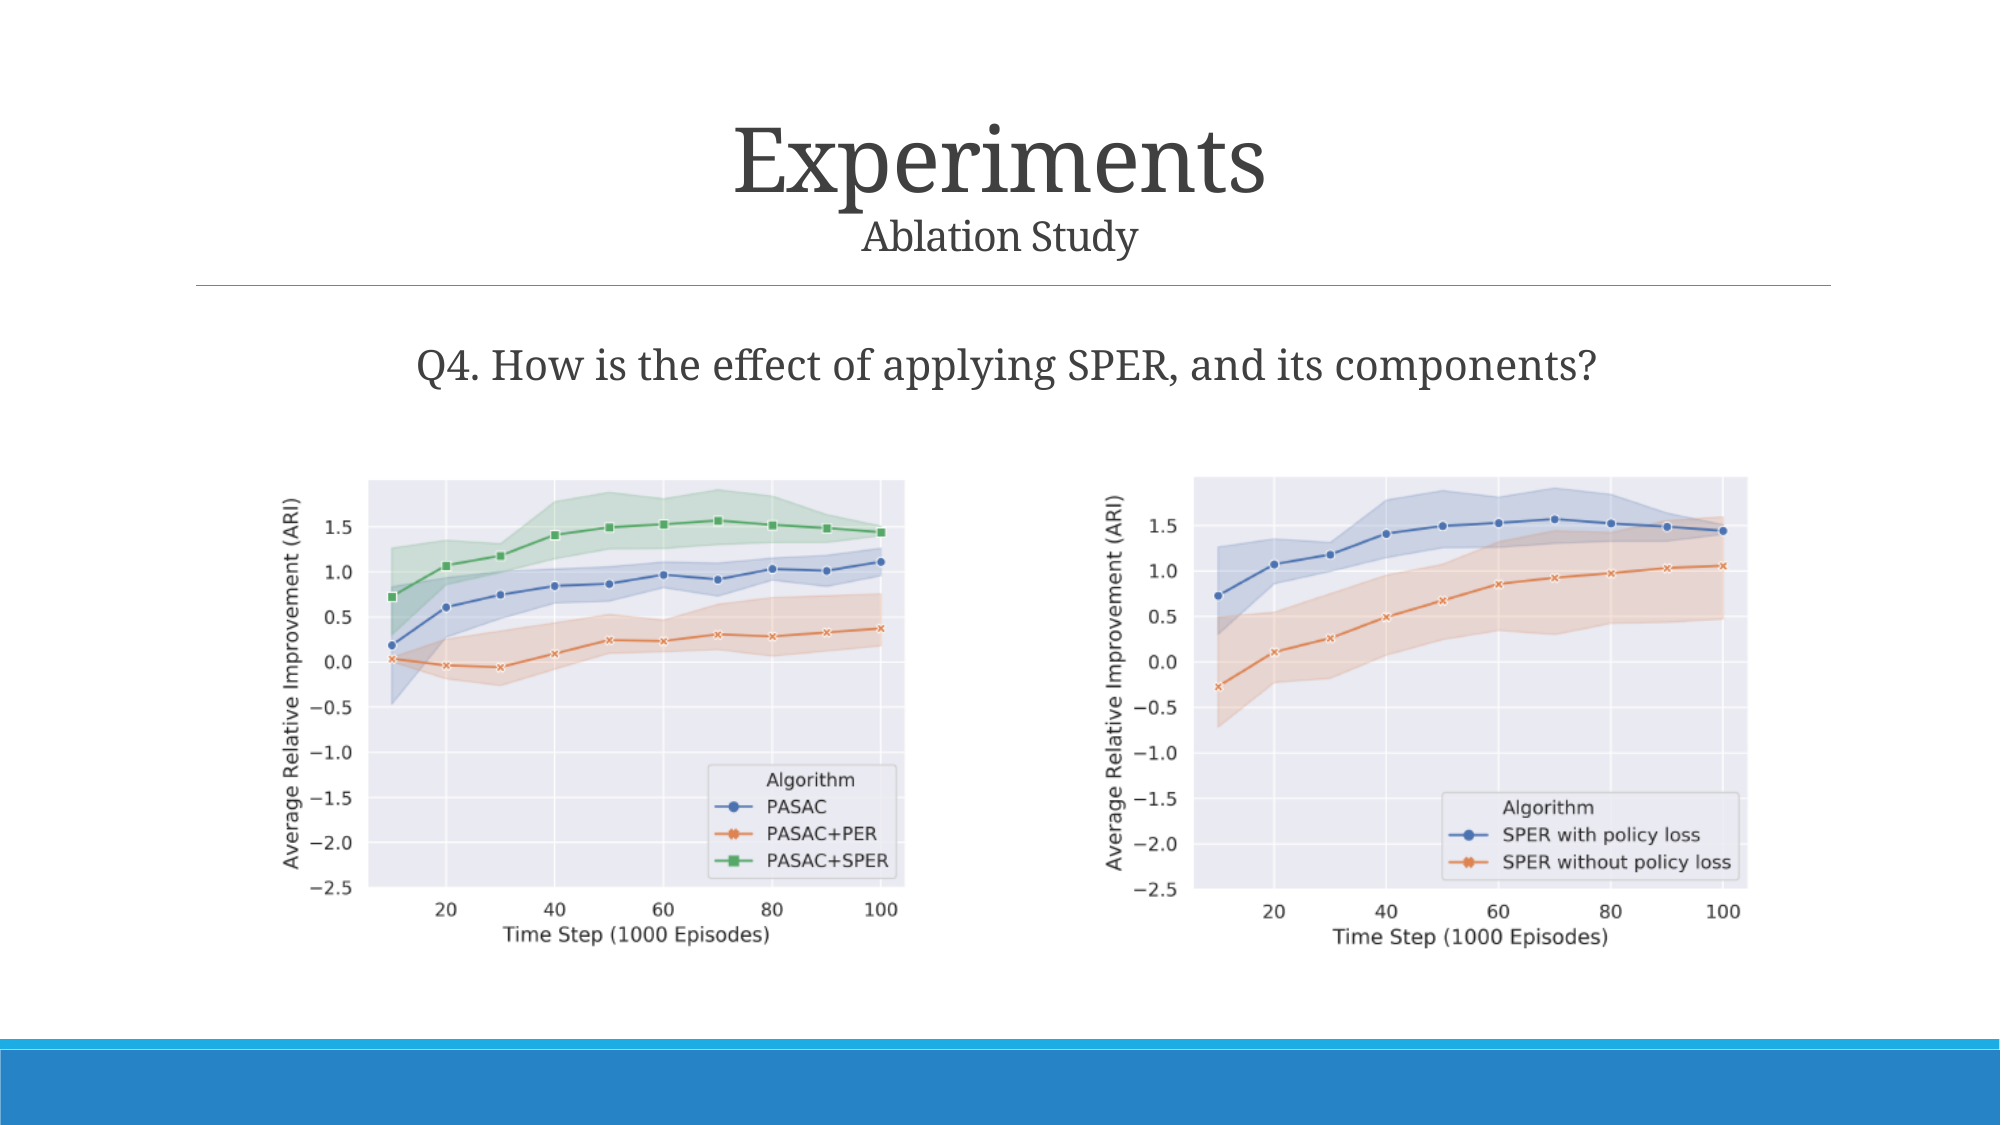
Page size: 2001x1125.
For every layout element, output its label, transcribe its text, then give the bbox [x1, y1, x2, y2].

list Q4. How is the effect of applying SPER, and its components? [400, 336, 1600, 422]
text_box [258, 440, 1782, 977]
title Experiments Ablation Study [150, 94, 1850, 268]
